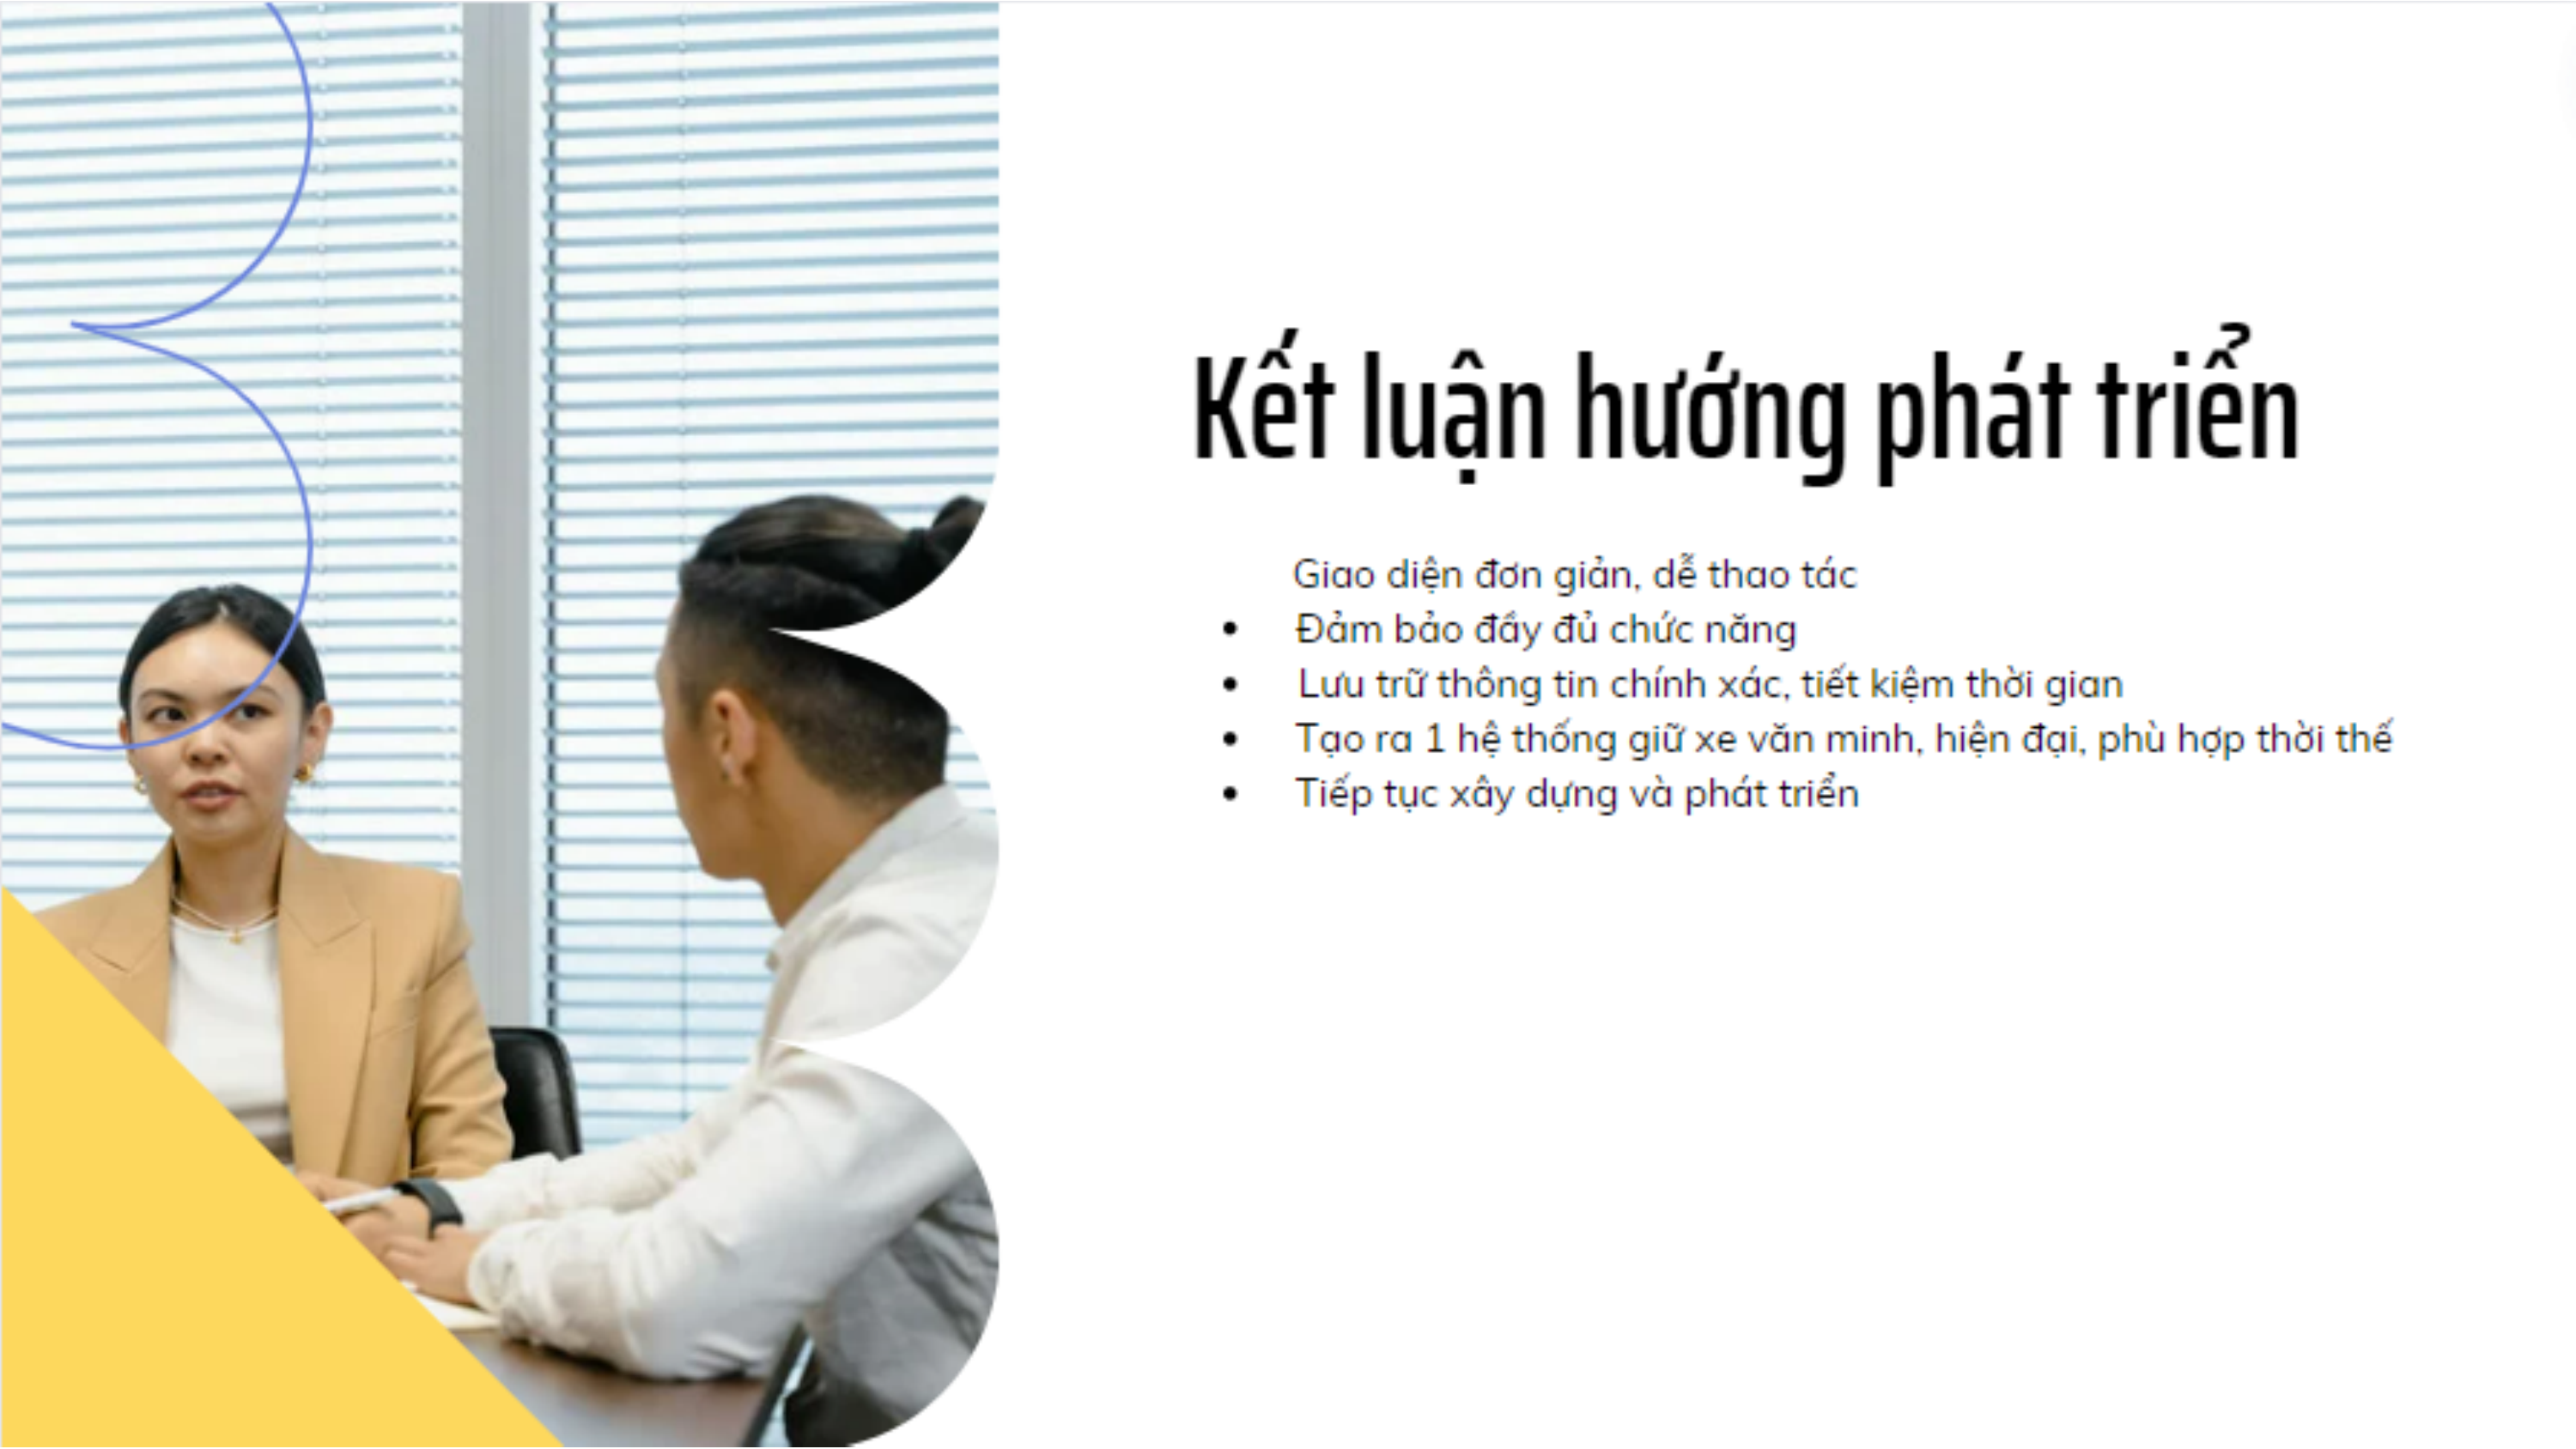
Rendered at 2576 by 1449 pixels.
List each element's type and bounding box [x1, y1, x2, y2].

text_box [0, 1, 2576, 1447]
